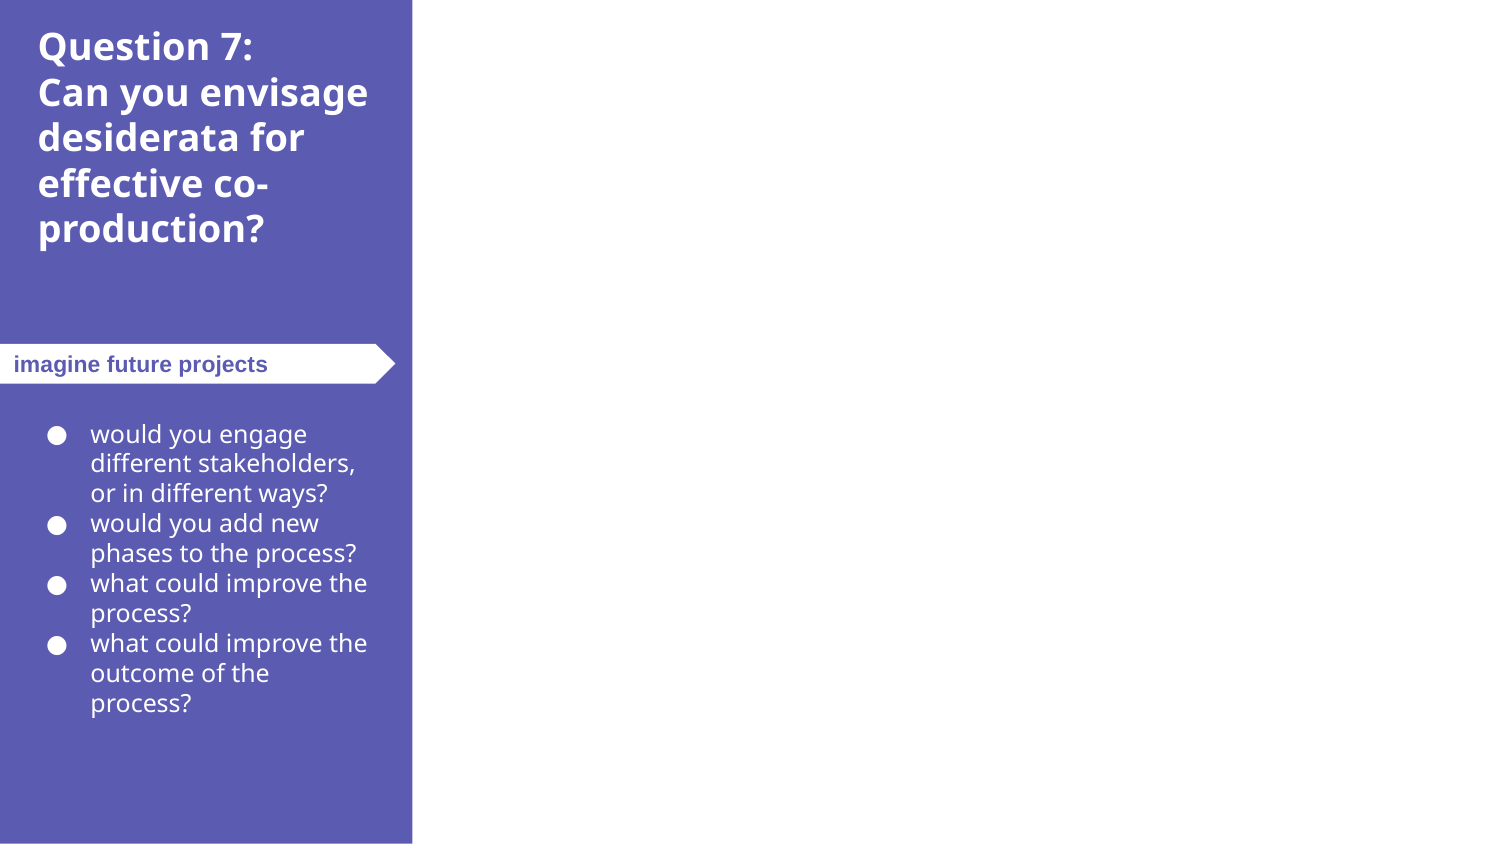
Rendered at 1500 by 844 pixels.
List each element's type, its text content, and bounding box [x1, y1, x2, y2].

text_box imagine future projects [0, 343, 396, 384]
text_box would you engage different stakeholders, or in different ways? would you add new phases to the process? what could improve the process? what could improve the outcome of the process? [31, 403, 389, 733]
text_box Question 7: Can you envisage desiderata for effective co-production? [22, 7, 389, 301]
text_box [0, 0, 413, 844]
